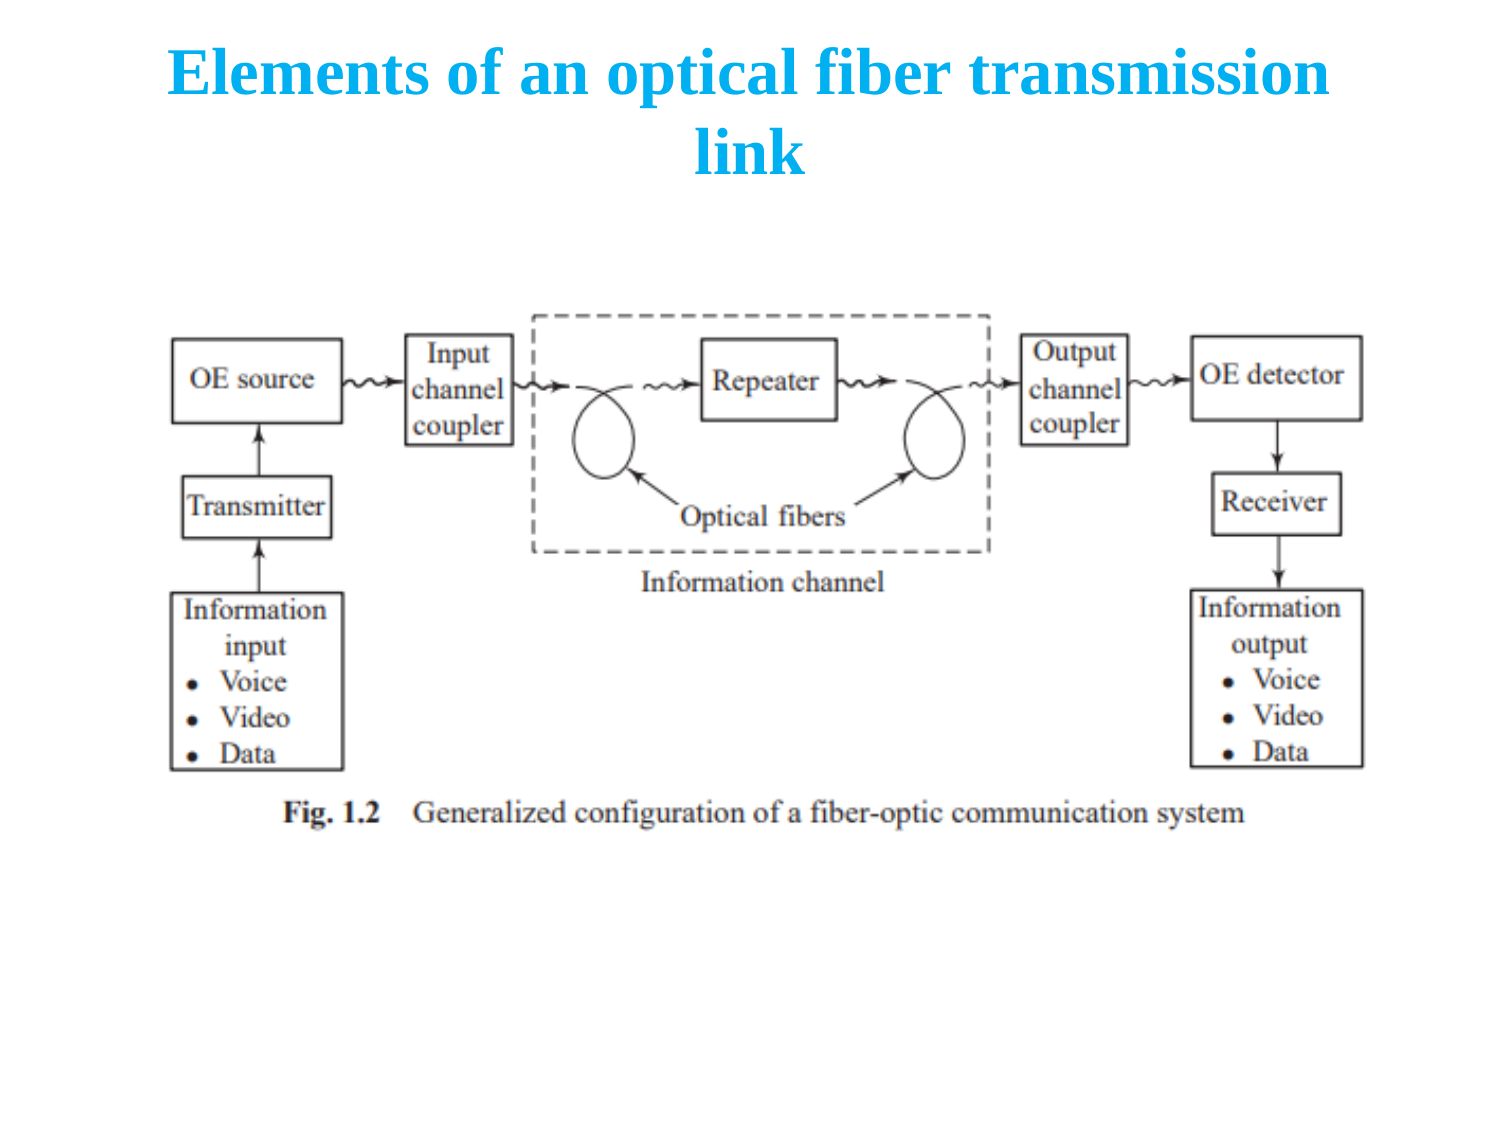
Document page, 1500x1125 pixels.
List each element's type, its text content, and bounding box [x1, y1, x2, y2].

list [63, 267, 1457, 857]
title Elements of an optical fiber transmission link [43, 14, 1457, 202]
